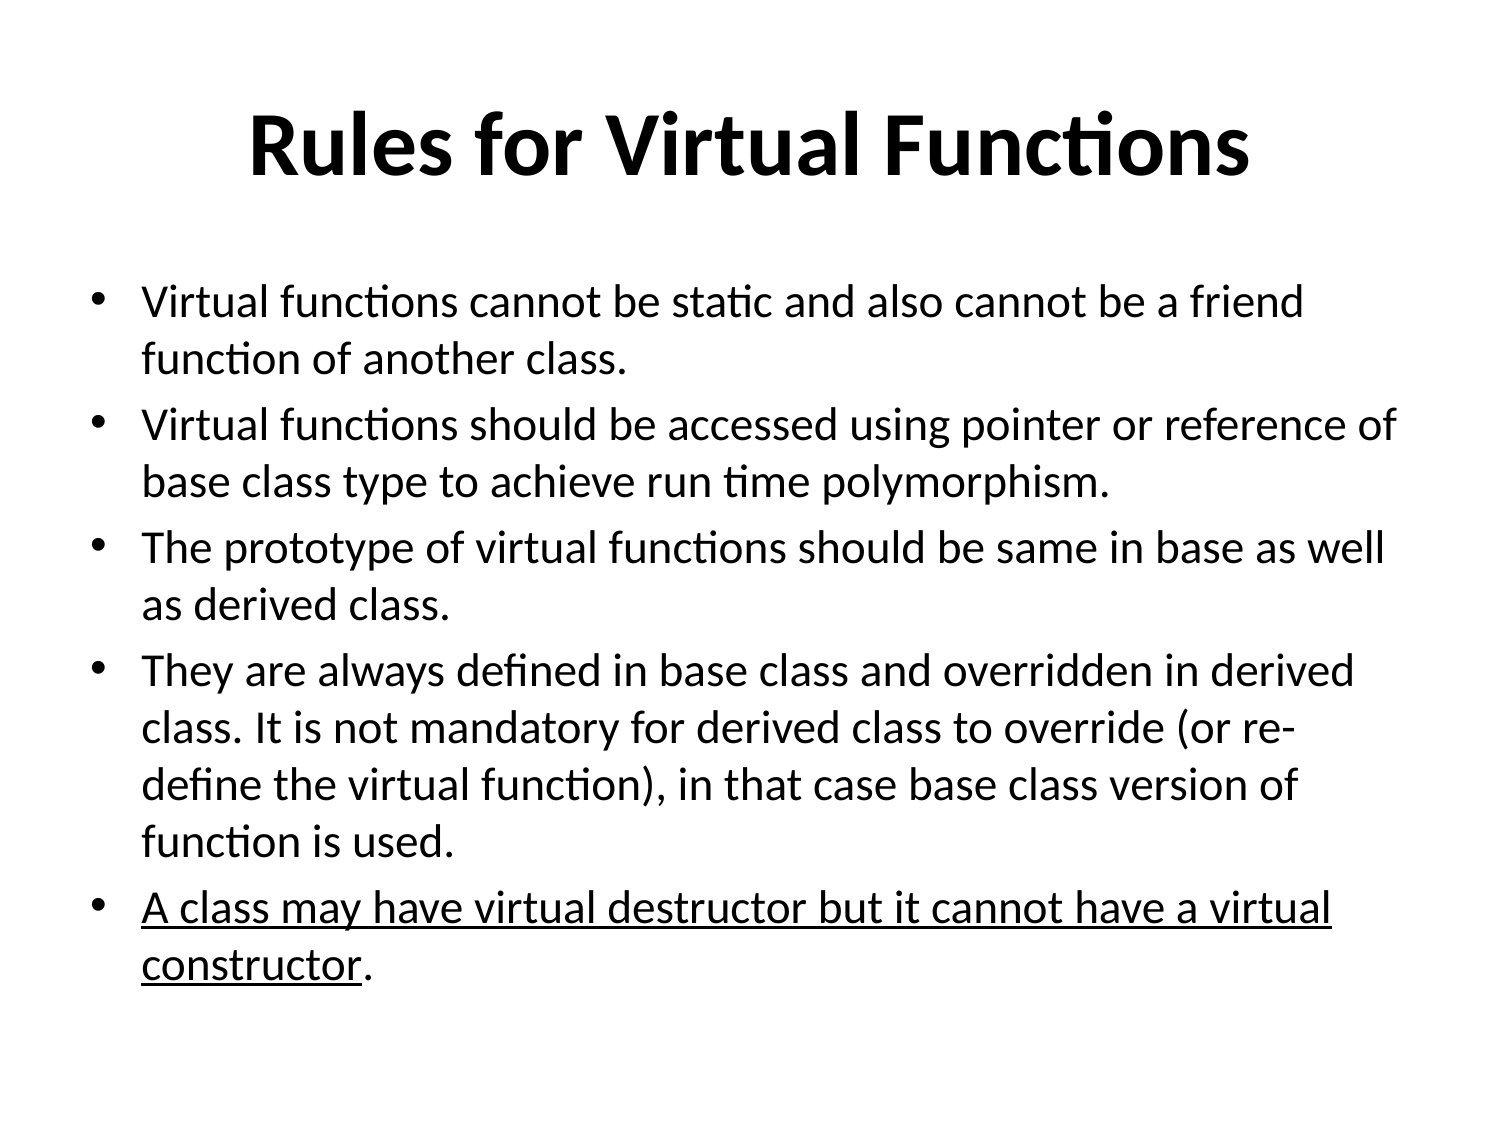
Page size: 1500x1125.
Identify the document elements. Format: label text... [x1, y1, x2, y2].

title Rules for Virtual Functions [75, 45, 1425, 233]
list Virtual functions cannot be static and also cannot be a friend function of another class. Virtual functions should be accessed using pointer or reference of base class type to achieve run time polymorphism. The prototype of virtual functions should be same in base as well as derived class. They are always defined in base class and overridden in derived class. It is not mandatory for derived class to override (or re-define the virtual function), in that case base class version of function is used. A class may have virtual destructor but it cannot have a virtual constructor. [75, 262, 1425, 1005]
